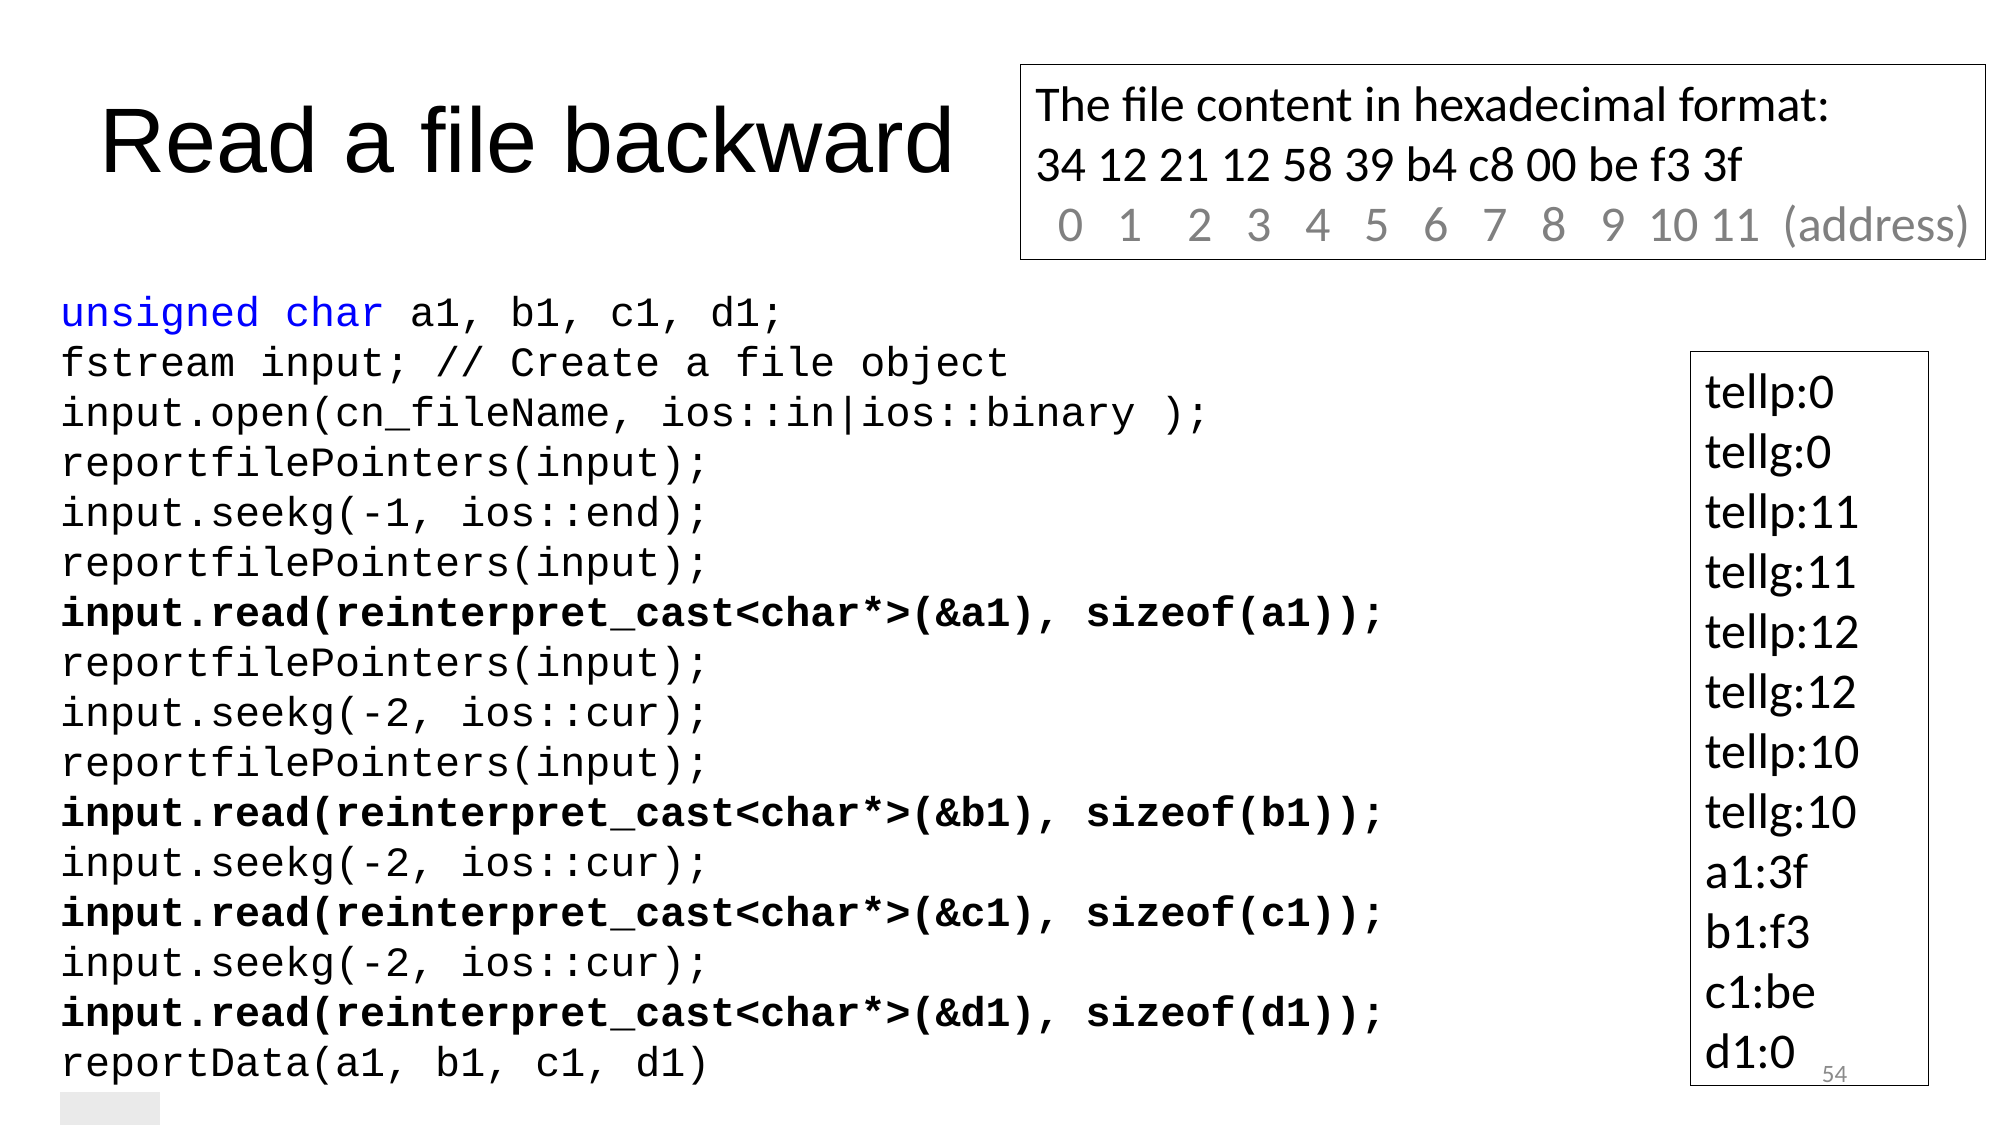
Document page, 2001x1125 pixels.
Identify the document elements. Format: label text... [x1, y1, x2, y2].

title Read a file backward [84, 34, 1810, 252]
text_box unsigned char a1, b1, c1, d1; fstream input; // Create a file object input.open(cn_fileName, ios::in|ios::binary ); reportfilePointers(input); input.seekg(-1, ios::end); reportfilePointers(input); input.read(reinterpret_cast<char*>(&a1), sizeof(a1)); reportfilePointers(input); input.seekg(-2, ios::cur); reportfilePointers(input); input.read(reinterpret_cast<char*>(&b1), sizeof(b1)); input.seekg(-2, ios::cur); input.read(reinterpret_cast<char*>(&c1), sizeof(c1)); input.seekg(-2, ios::cur); input.read(reinterpret_cast<char*>(&d1), sizeof(d1)); reportData(a1, b1, c1, d1) [45, 277, 1653, 1125]
text_box The file content in hexadecimal format: 34 12 21 12 58 39 b4 c8 00 be f3 3f 0 1 2 3 4 5 6 7 8 9 10 11 (address) [1020, 64, 1986, 260]
slide_number 54 [1412, 1042, 1863, 1103]
text_box tellp:0 tellg:0 tellp:11 tellg:11 tellp:12 tellg:12 tellp:10 tellg:10 a1:3f b1:f3 c1:be d1:0 [1690, 351, 1929, 1086]
